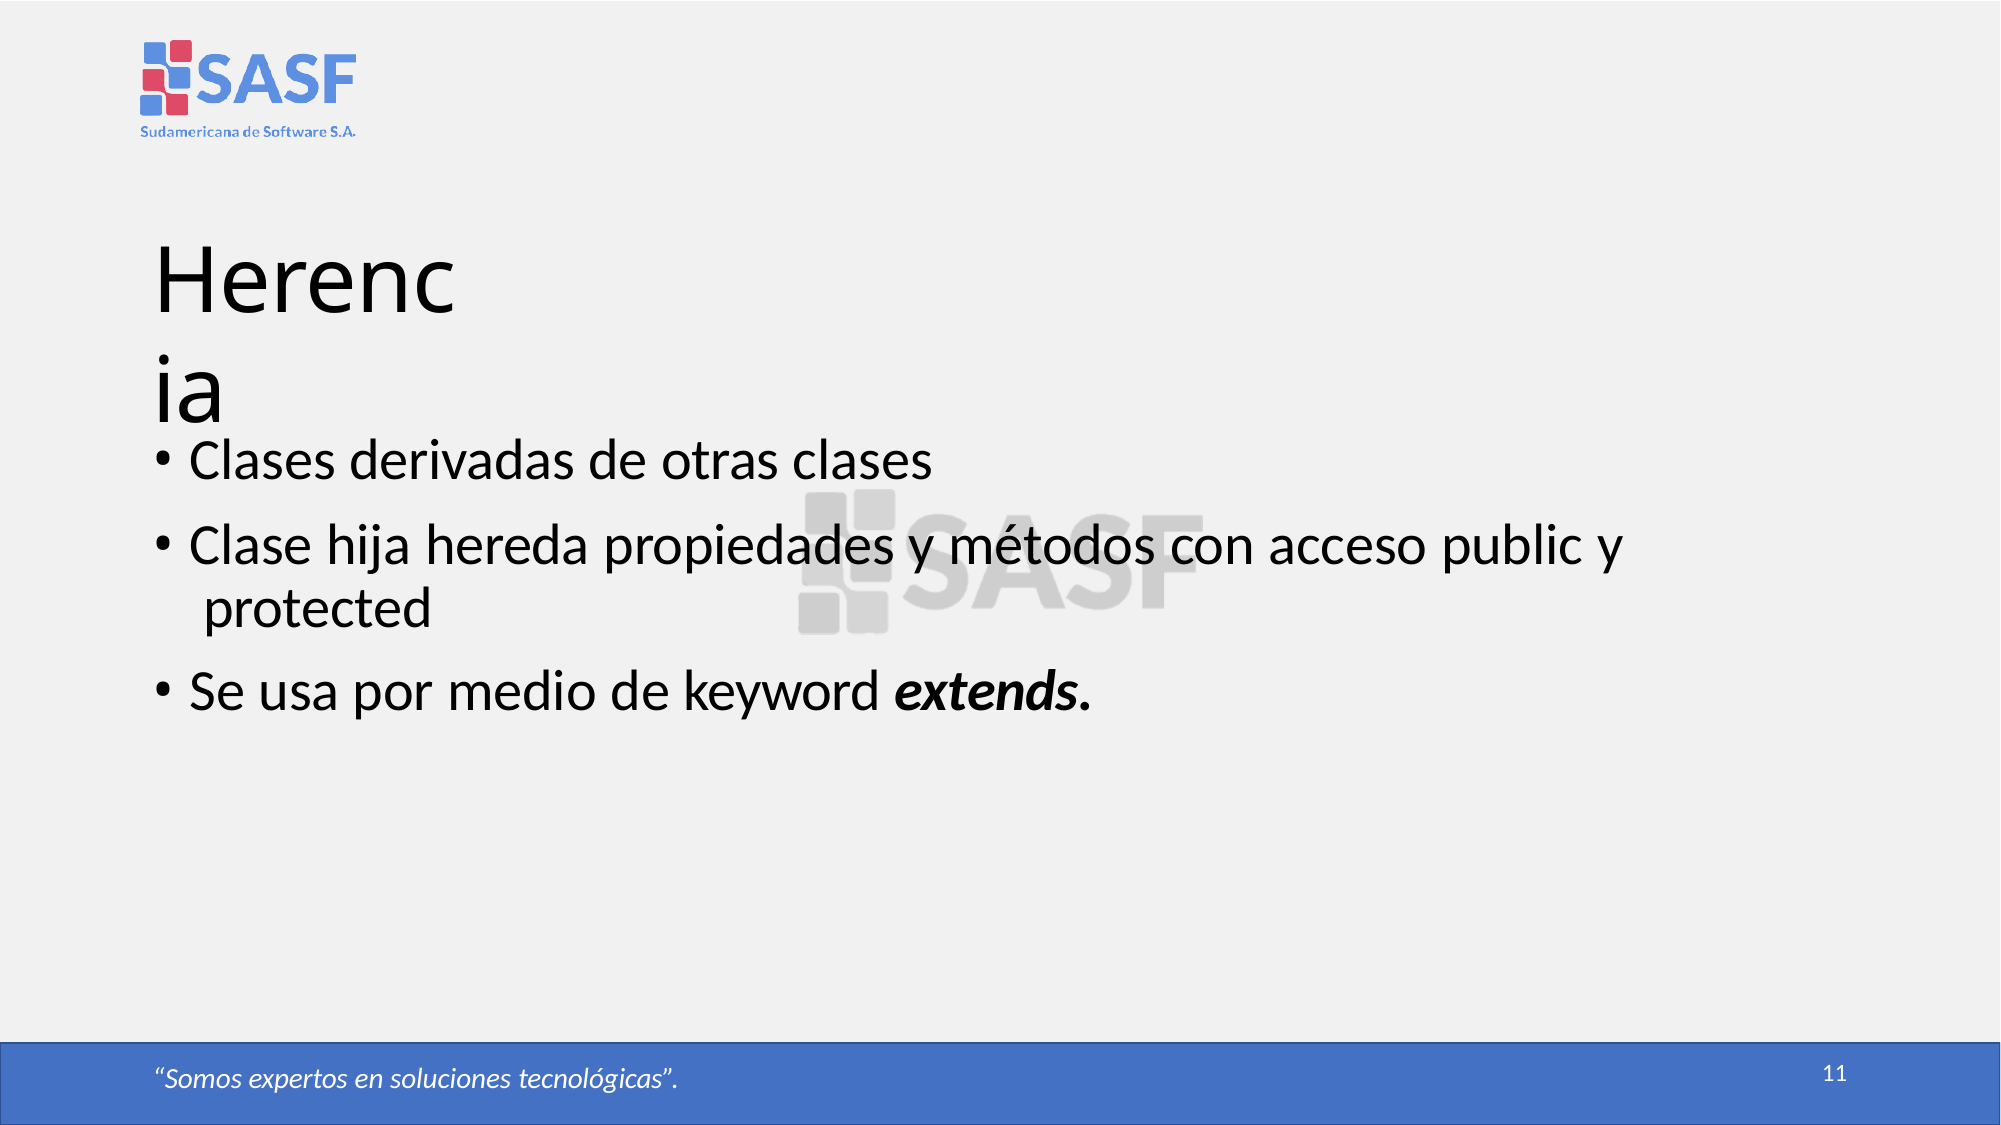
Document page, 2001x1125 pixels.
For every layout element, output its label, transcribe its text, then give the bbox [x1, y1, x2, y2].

footer “Somos expertos en soluciones tecnológicas”. [150, 1064, 687, 1125]
slide_number 11 [1815, 1060, 1854, 1125]
text_box Clases derivadas de otras clases Clase hija hereda propiedades y métodos con acceso public y protected Se usa por medio de keyword extends. [150, 405, 1635, 723]
title Herencia [150, 218, 478, 405]
picture [140, 40, 356, 137]
